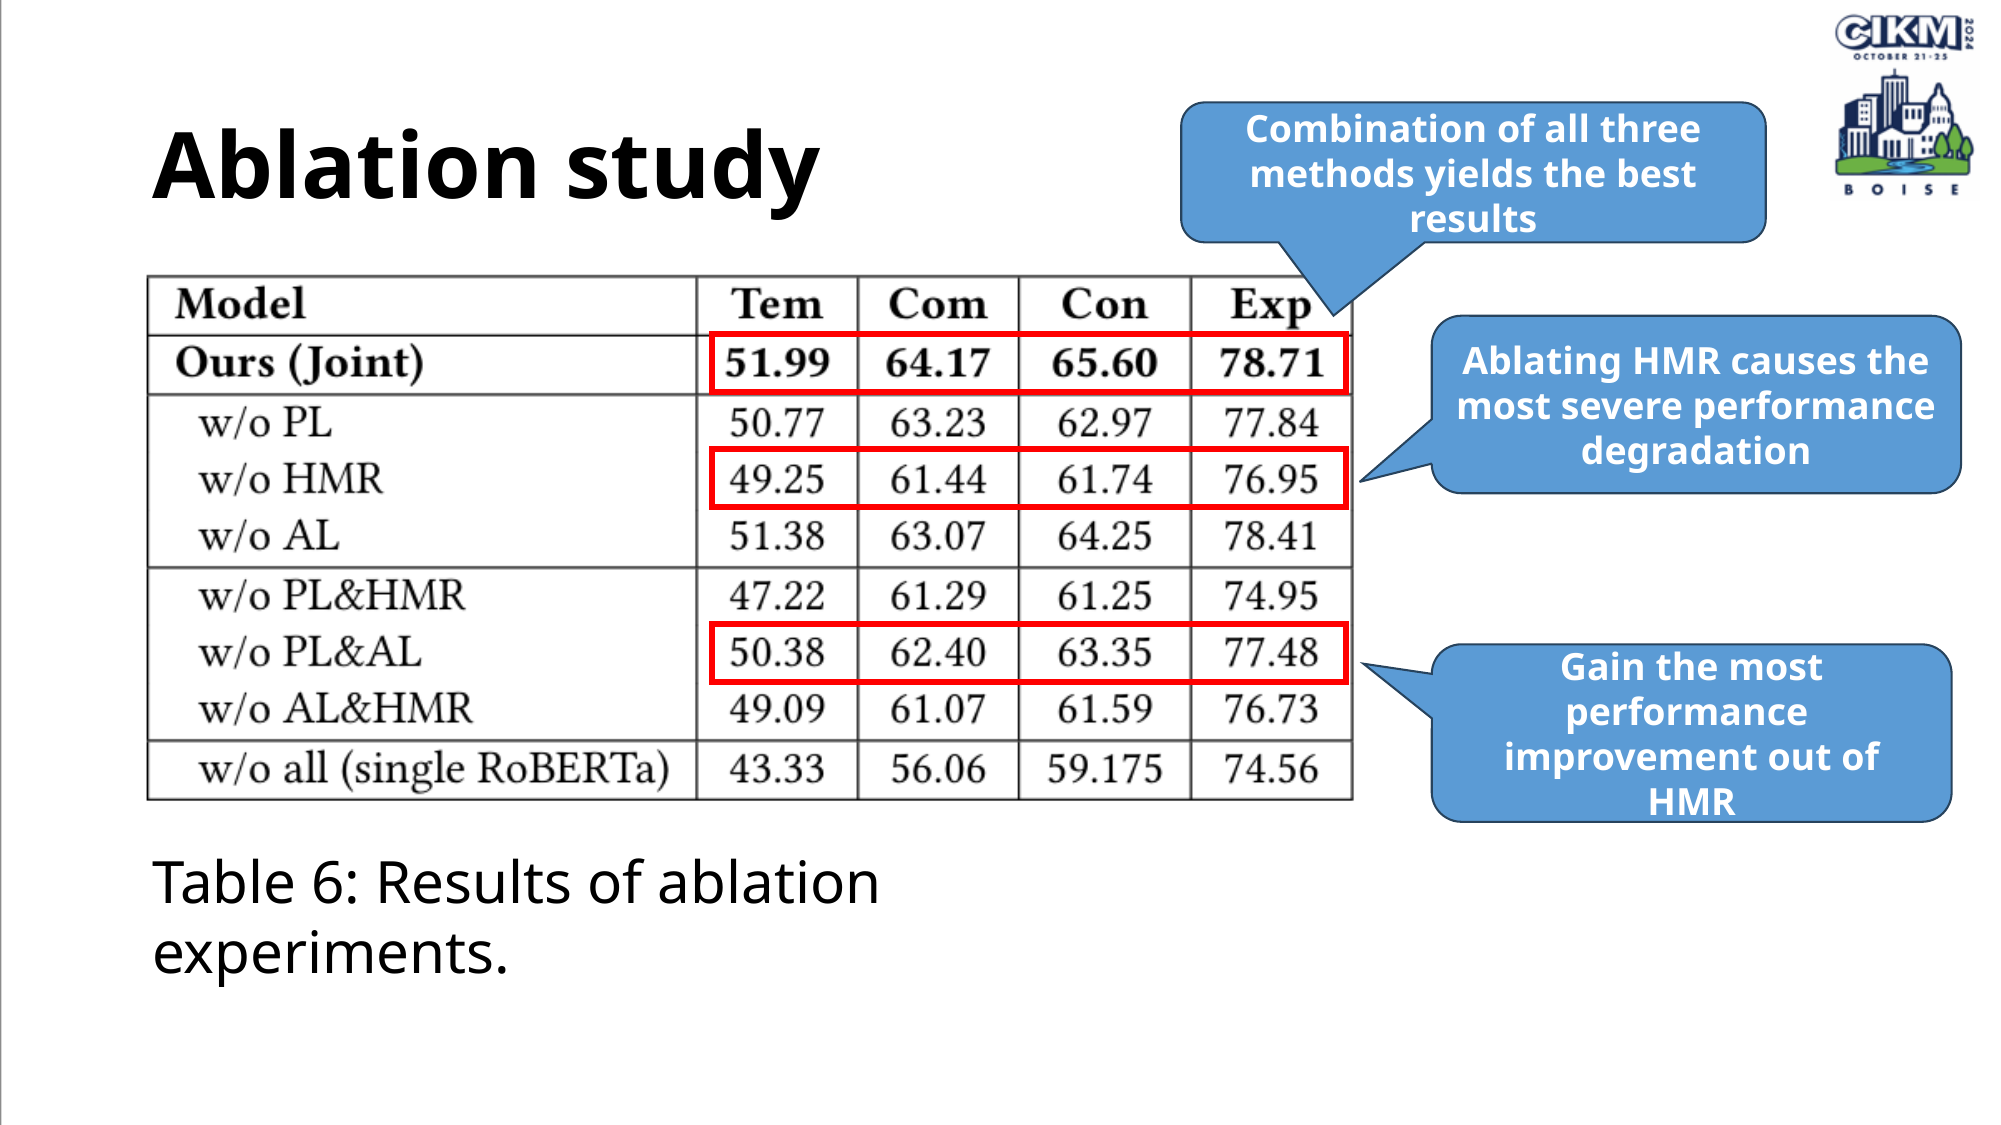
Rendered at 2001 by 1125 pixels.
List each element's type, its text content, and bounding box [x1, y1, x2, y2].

text_box Table 6: Results of ablation experiments. [137, 838, 1243, 993]
text_box Gain the most performance improvement out of HMR [1364, 643, 1953, 823]
text_box Combination of all three methods yields the best results [1180, 101, 1767, 293]
title Ablation study [137, 59, 1863, 278]
picture [0, 0, 2001, 1125]
text_box Ablating HMR causes the most severe performance degradation [1364, 314, 1963, 495]
